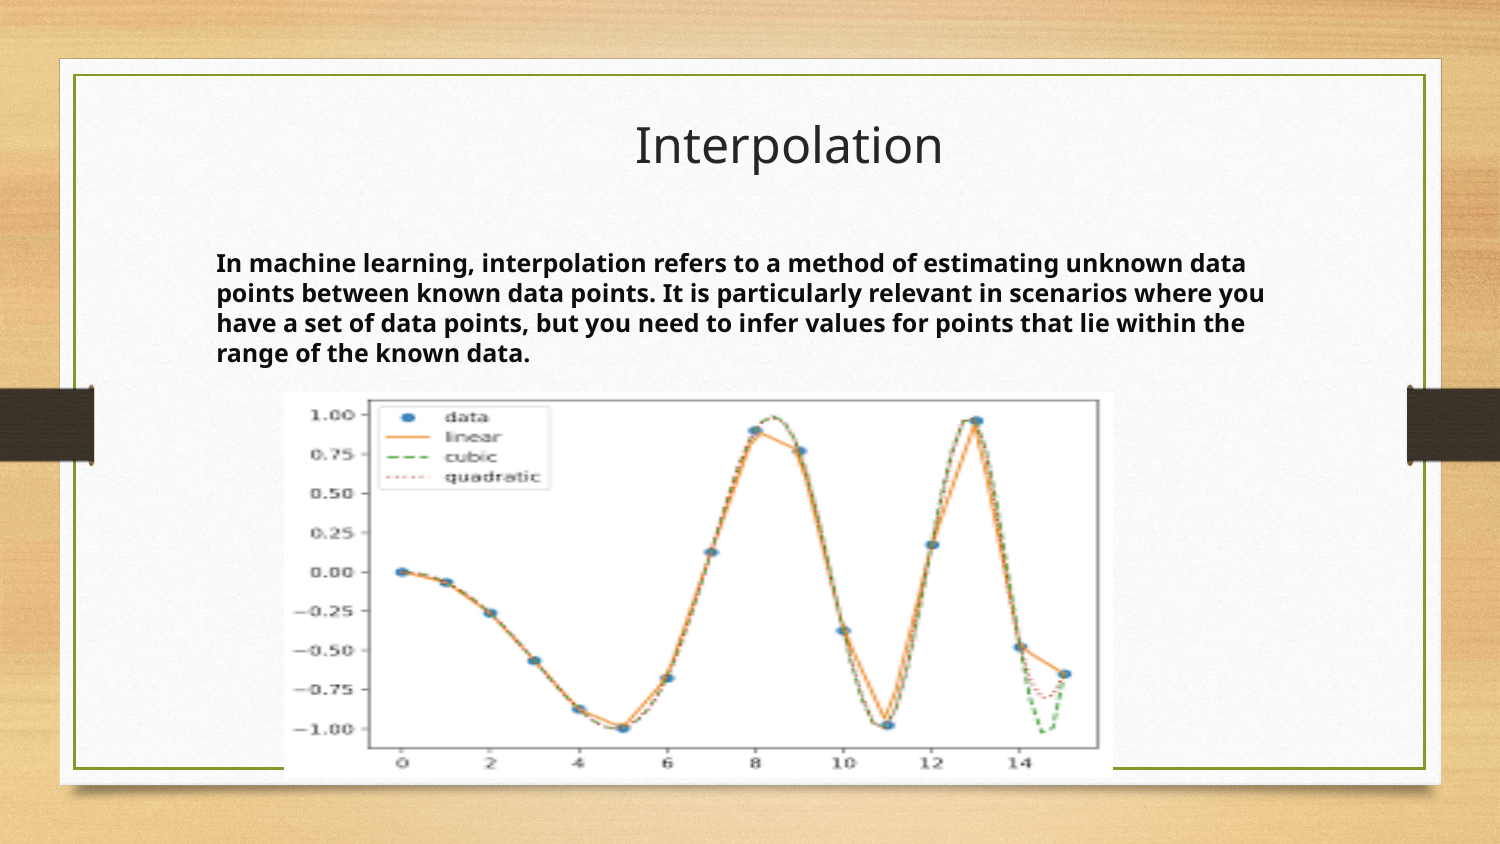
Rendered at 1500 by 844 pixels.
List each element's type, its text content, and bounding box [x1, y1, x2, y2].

title Interpolation [213, 98, 1368, 203]
picture [0, 0, 1500, 844]
list In machine learning, interpolation refers to a method of estimating unknown data points between known data points. It is particularly relevant in scenarios where you have a set of data points, but you need to infer values for points that lie within the range of the known data. [177, 202, 1331, 692]
